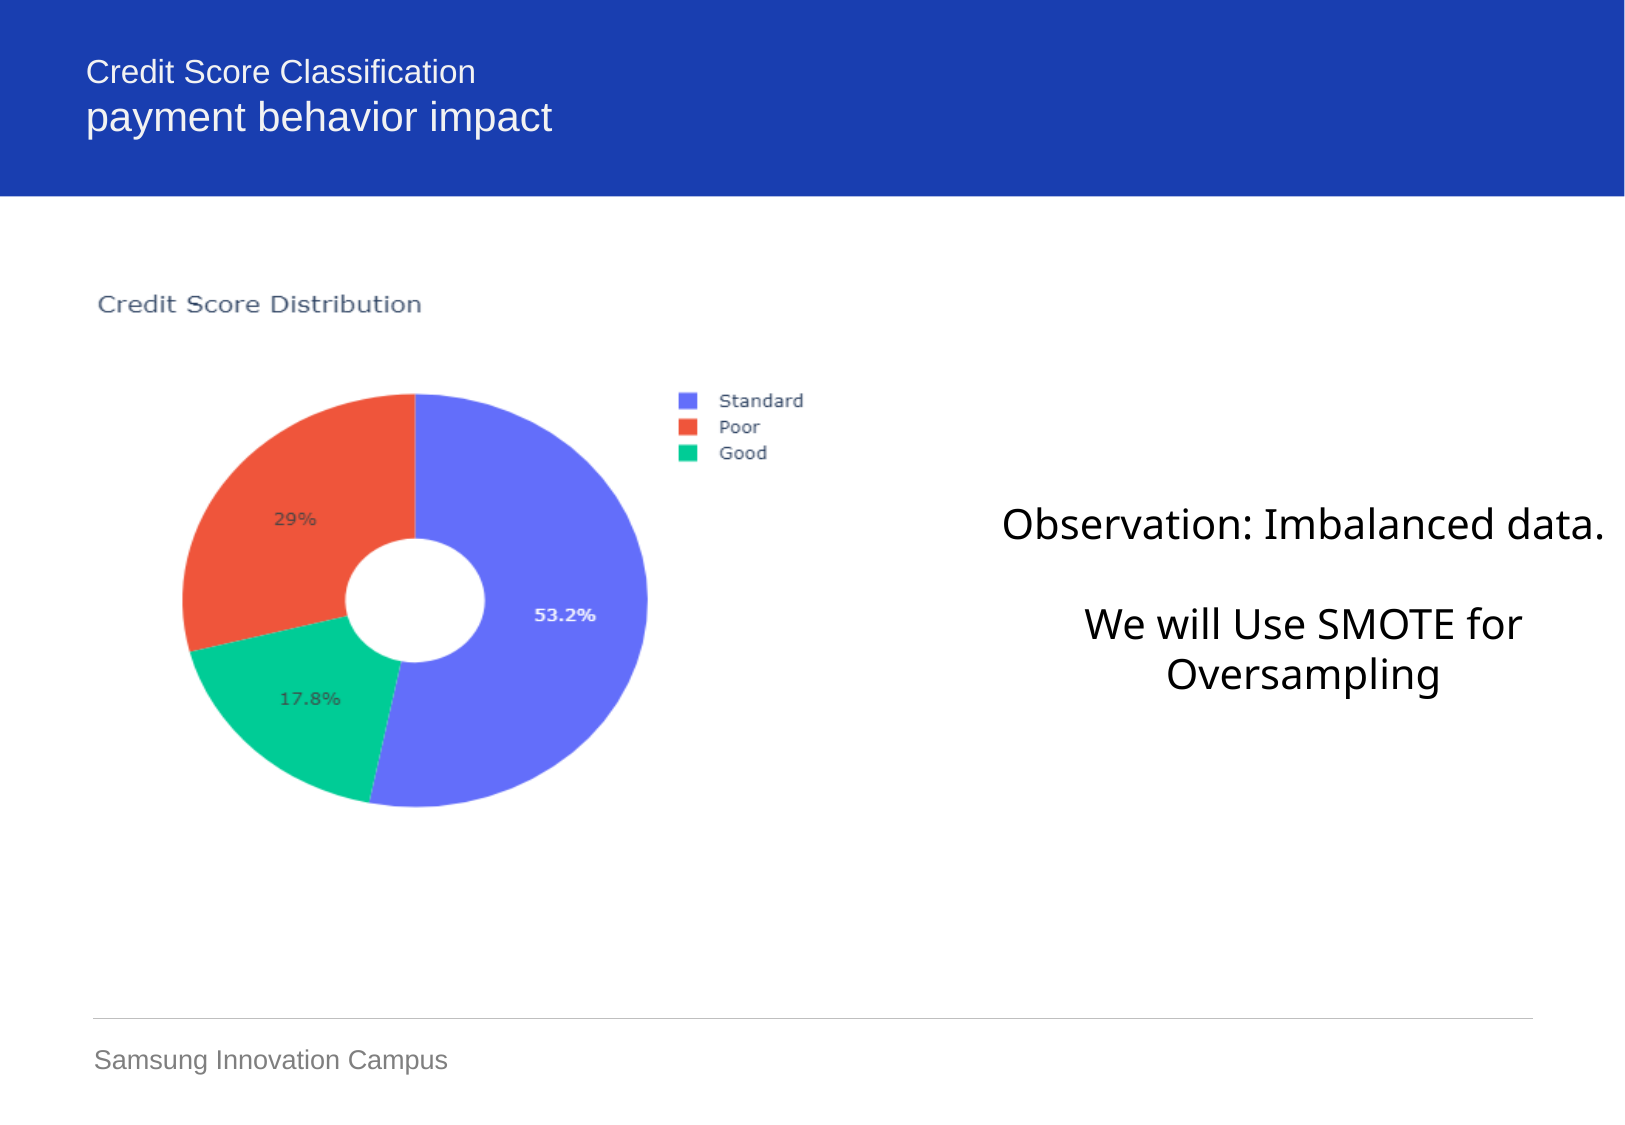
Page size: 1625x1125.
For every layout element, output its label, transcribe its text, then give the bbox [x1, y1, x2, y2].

picture [59, 243, 832, 930]
text_box Credit Score Classification payment behavior impact [85, 49, 1042, 140]
text_box Observation: Imbalanced data. We will Use SMOTE for Oversampling [982, 490, 1625, 706]
